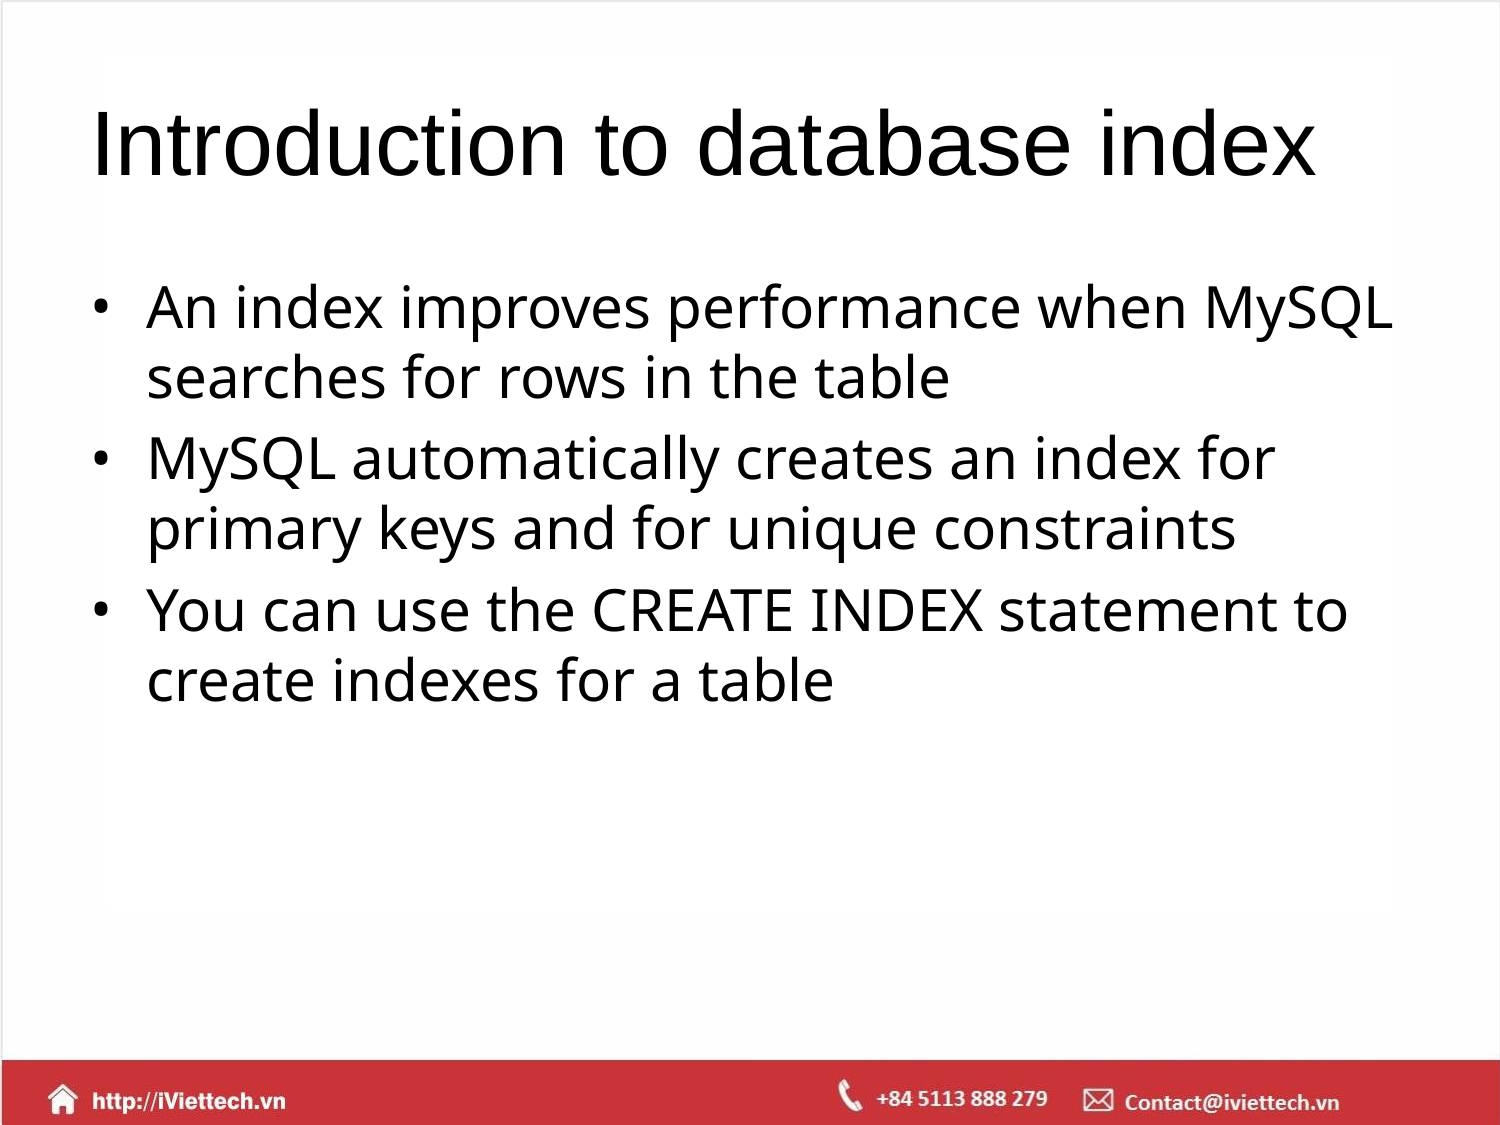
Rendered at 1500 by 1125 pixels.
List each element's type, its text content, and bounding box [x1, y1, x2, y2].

list An index improves performance when MySQL searches for rows in the table MySQL automatically creates an index for primary keys and for unique constraints You can use the CREATE INDEX statement to create indexes for a table [75, 262, 1425, 1005]
title Introduction to database index [75, 45, 1425, 233]
picture [0, 0, 1500, 1125]
